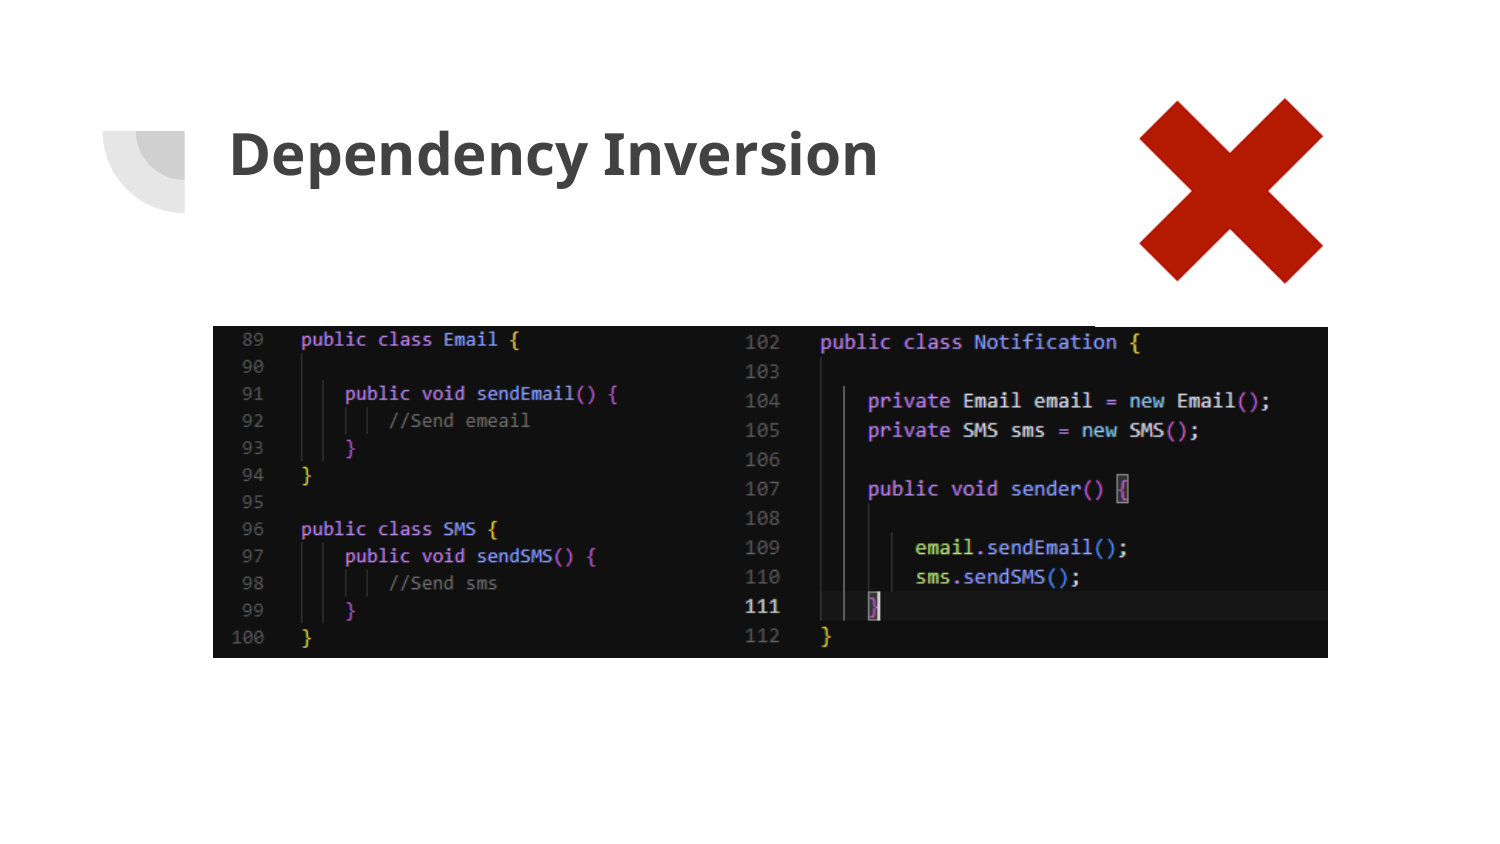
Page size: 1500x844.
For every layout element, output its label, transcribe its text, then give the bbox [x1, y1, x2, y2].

picture [213, 54, 1368, 658]
title Dependency Inversion [213, 98, 1090, 263]
